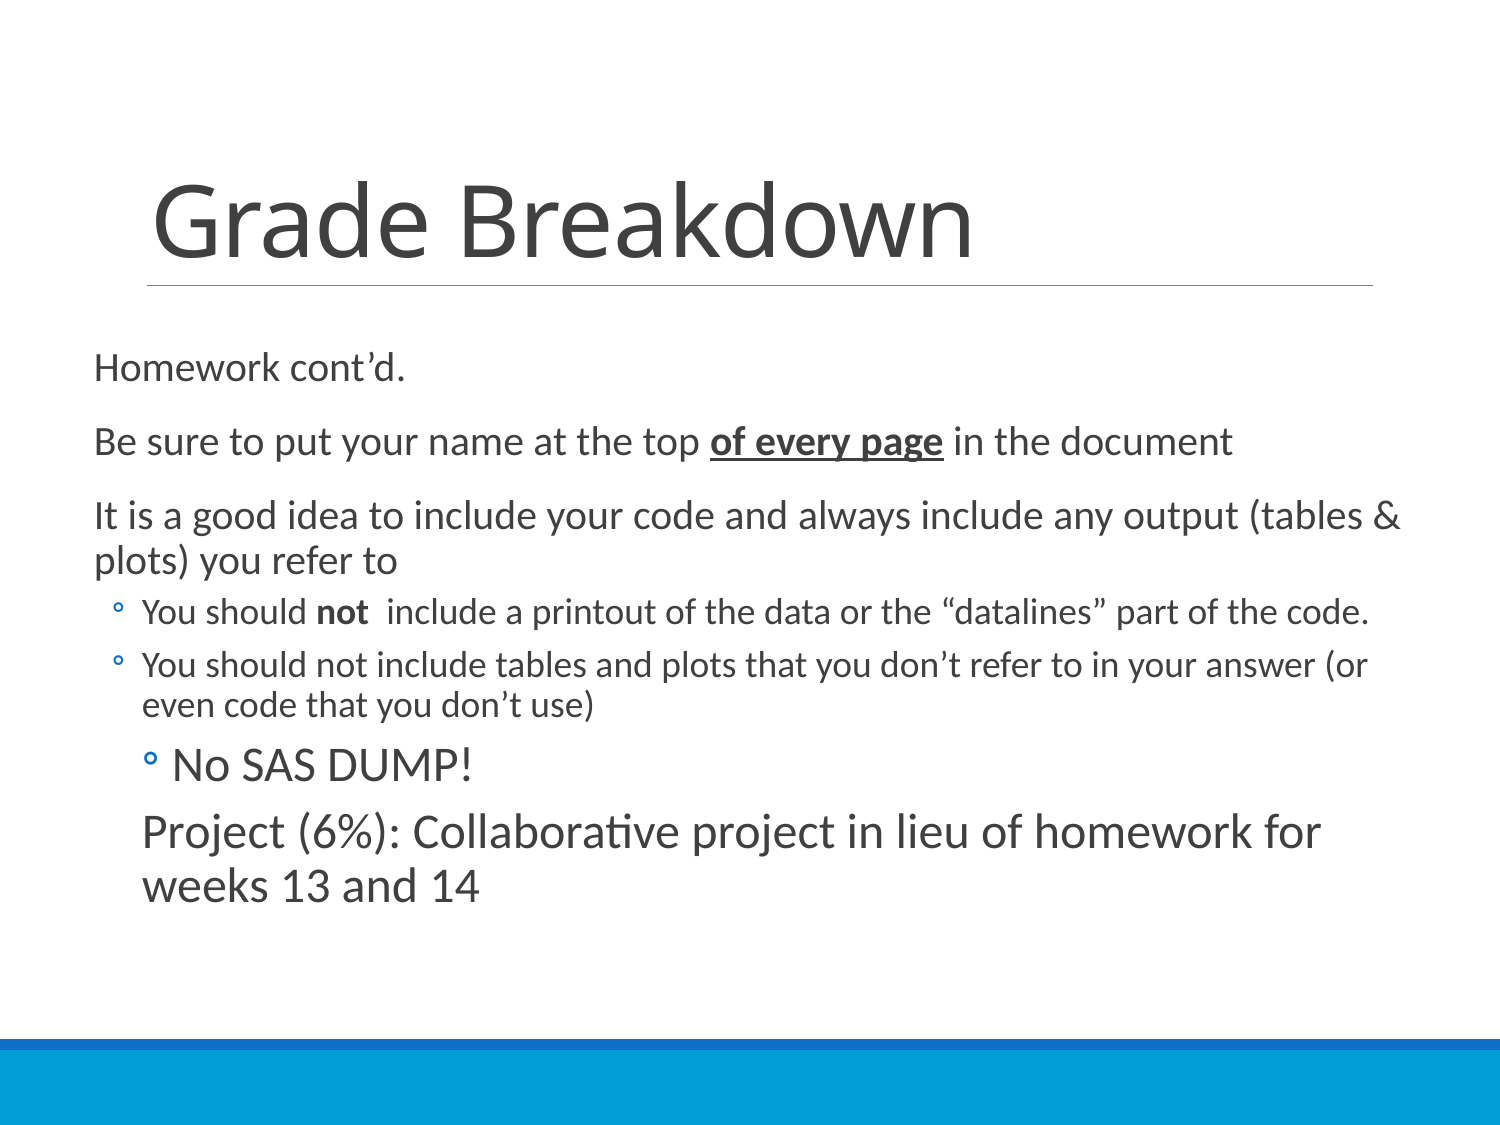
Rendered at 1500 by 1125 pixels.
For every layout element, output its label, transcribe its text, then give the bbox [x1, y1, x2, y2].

title Grade Breakdown [135, 47, 1373, 285]
list Homework cont’d. Be sure to put your name at the top of every page in the document It is a good idea to include your code and always include any output (tables & plots) you refer to You should not include a printout of the data or the “datalines” part of the code. You should not include tables and plots that you don’t refer to in your answer (or even code that you don’t use) No SAS DUMP! Project (6%): Collaborative project in lieu of homework for weeks 13 and 14 [78, 337, 1429, 1125]
